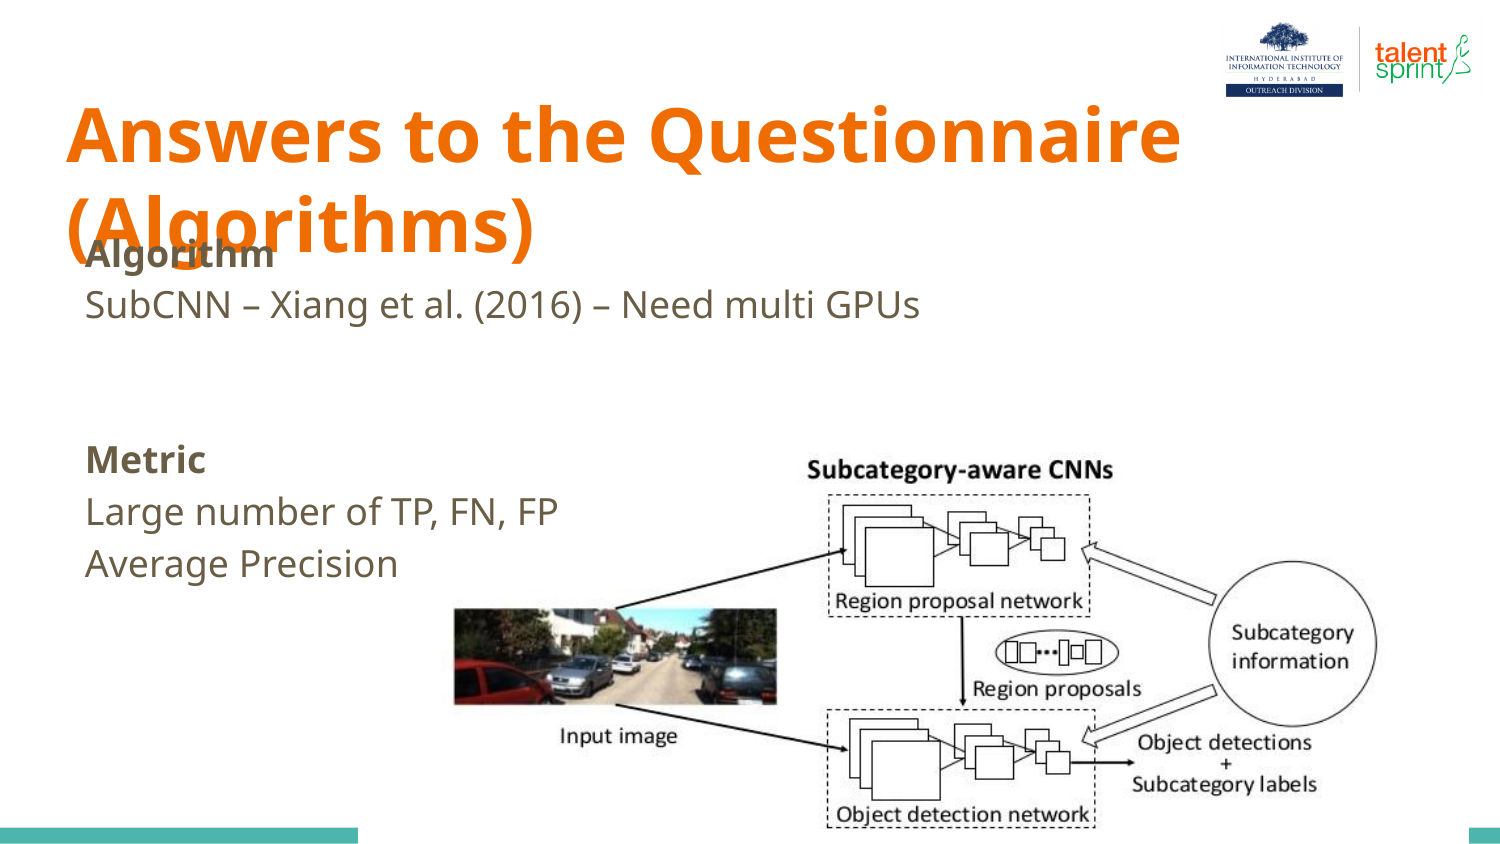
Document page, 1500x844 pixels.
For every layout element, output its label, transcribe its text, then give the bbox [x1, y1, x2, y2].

picture [1220, 16, 1483, 100]
picture [358, 421, 1469, 844]
list Algorithm SubCNN – Xiang et al. (2016) – Need multi GPUs Metric Large number of TP, FN, FP Average Precision [51, 207, 1449, 750]
title Answers to the Questionnaire (Algorithms) [51, 72, 1449, 189]
